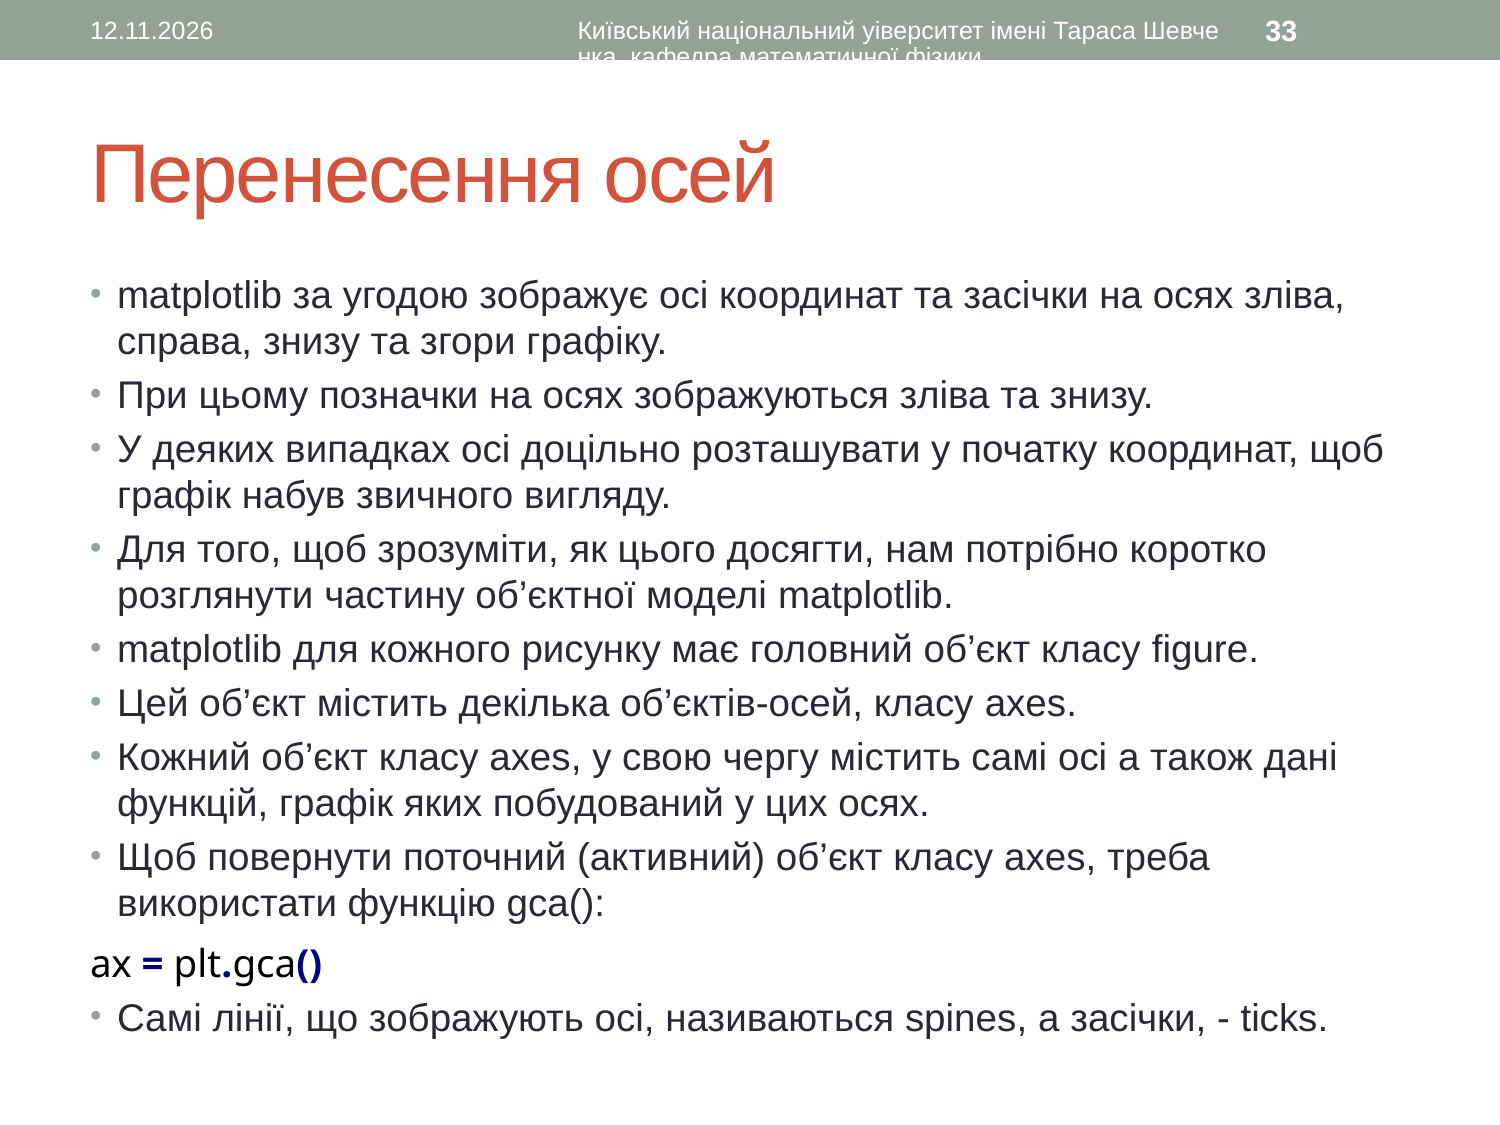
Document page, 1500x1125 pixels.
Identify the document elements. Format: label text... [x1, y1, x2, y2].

list matplotlib за угодою зображує осі координат та засічки на осях зліва, справа, знизу та згори графіку. При цьому позначки на осях зображуються зліва та знизу. У деяких випадках осі доцільно розташувати у початку координат, щоб графік набув звичного вигляду. Для того, щоб зрозуміти, як цього досягти, нам потрібно коротко розглянути частину об’єктної моделі matplotlib. matplotlib для кожного рисунку має головний об’єкт класу figure. Цей об’єкт містить декілька об’єктів-осей, класу axes. Кожний об’єкт класу axes, у свою чергу містить самі осі а також дані функцій, графік яких побудований у цих осях. Щоб повернути поточний (активний) об’єкт класу axes, треба використати функцію gca(): ax = plt.gca() Самі лінії, що зображують осі, називаються spines, а засічки, - ticks. [75, 262, 1425, 1063]
title Перенесення осей [75, 87, 1425, 250]
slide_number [75, 3, 550, 57]
footer Київський національний уіверситет імені Тараса Шевченка, кафедра математичної фізики [562, 3, 1238, 57]
slide_number 33 [1250, 3, 1425, 57]
